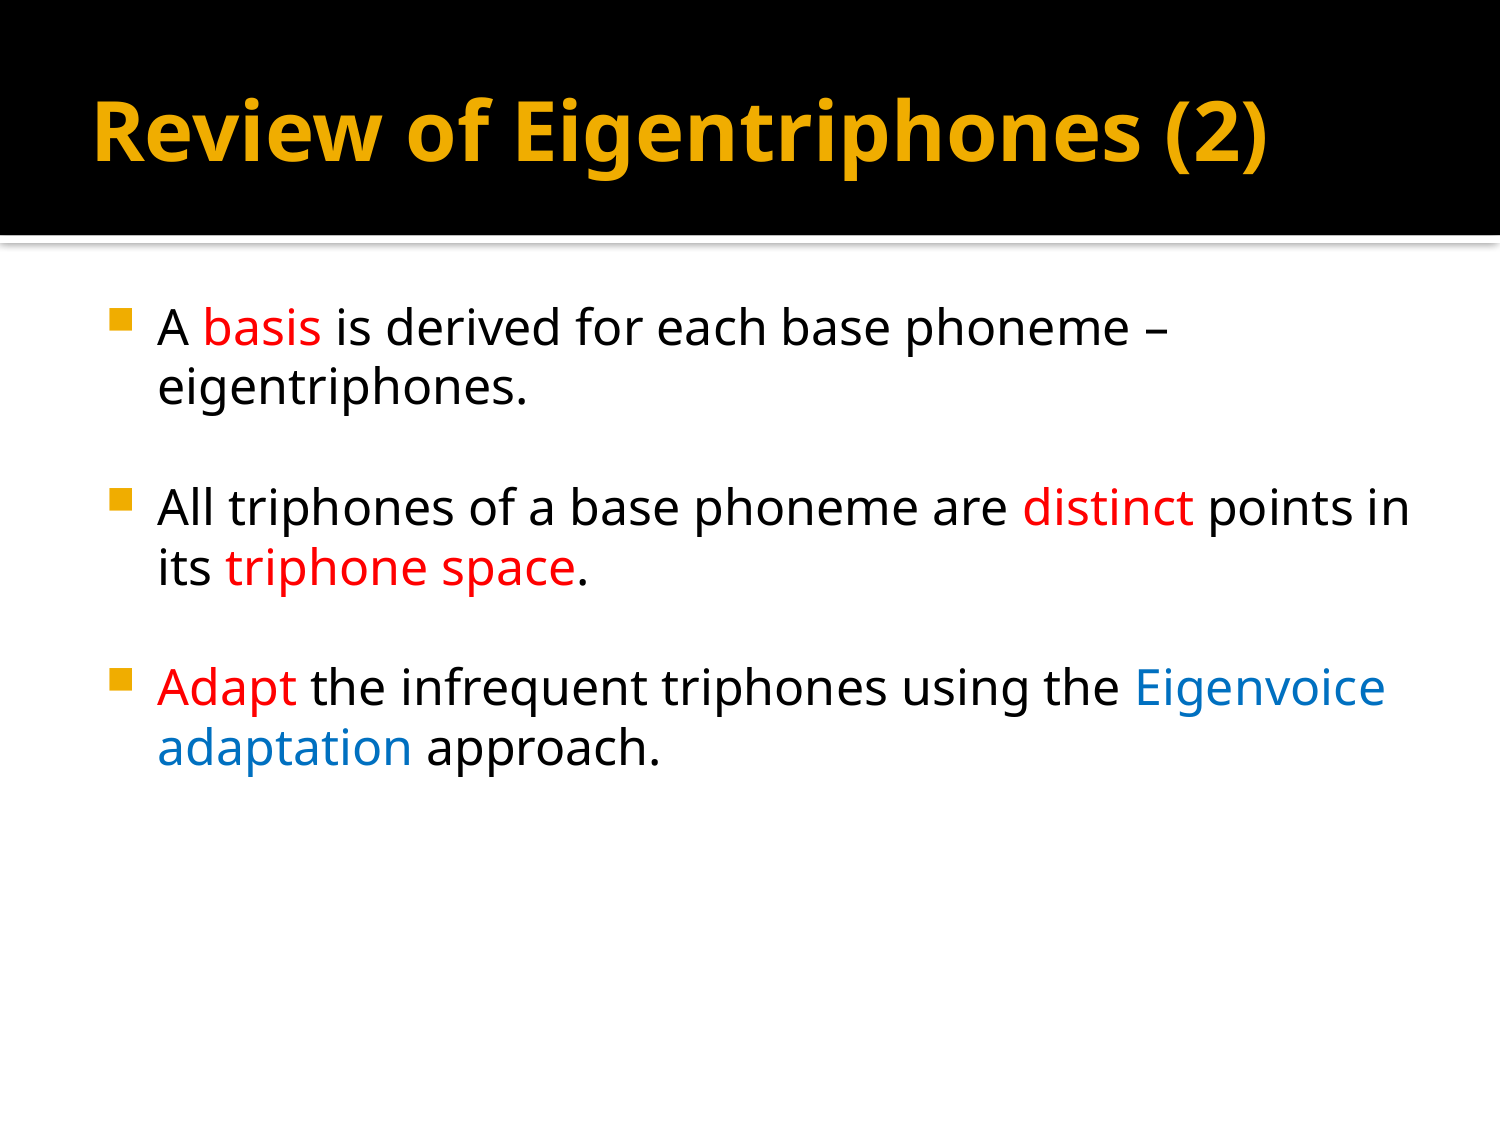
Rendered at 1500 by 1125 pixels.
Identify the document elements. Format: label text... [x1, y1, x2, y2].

title Review of Eigentriphones (2) [74, 25, 1426, 232]
list A basis is derived for each base phoneme – eigentriphones. All triphones of a base phoneme are distinct points in its triphone space. Adapt the infrequent triphones using the Eigenvoice adaptation approach. [76, 279, 1428, 1071]
